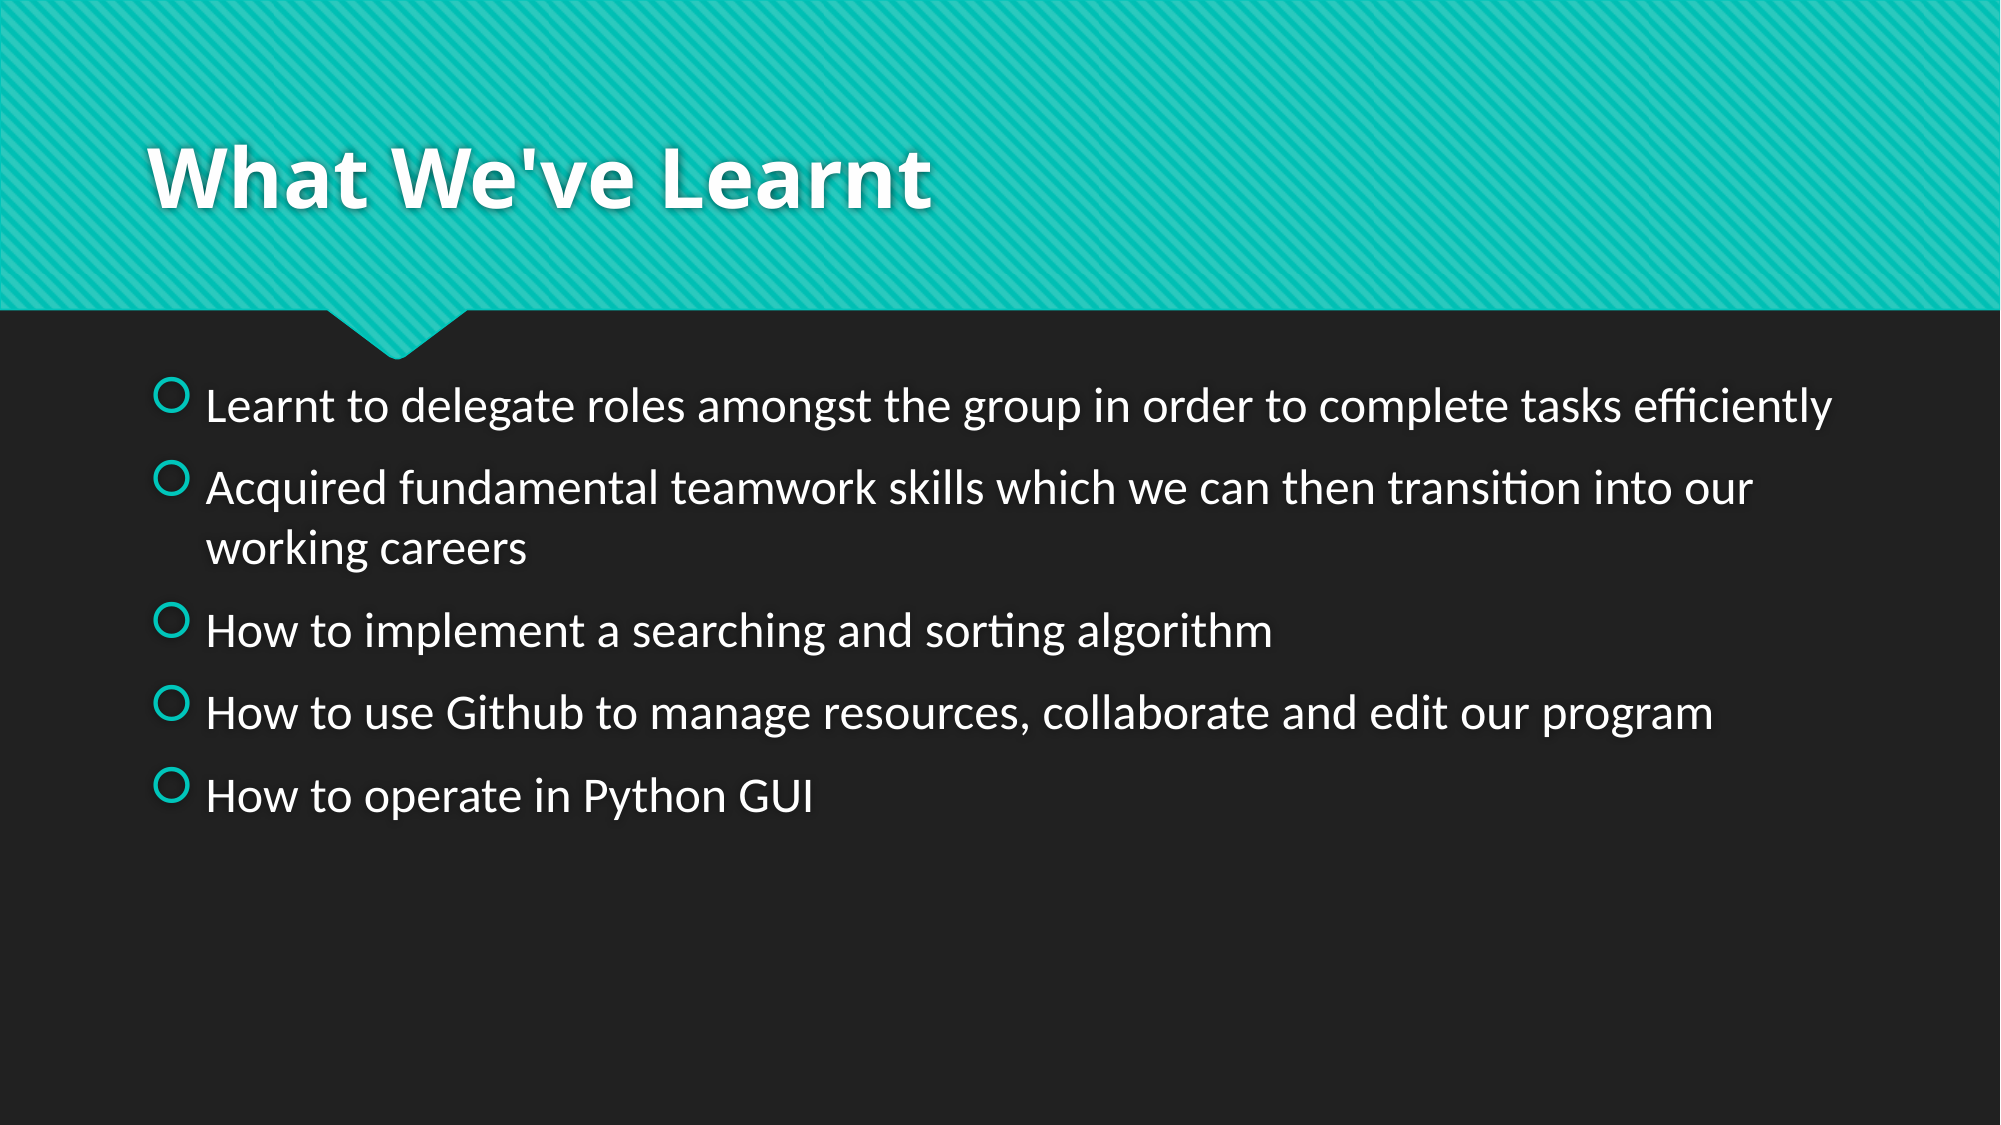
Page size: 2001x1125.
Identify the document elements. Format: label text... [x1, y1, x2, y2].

list Learnt to delegate roles amongst the group in order to complete tasks efficiently Acquired fundamental teamwork skills which we can then transition into our working careers How to implement a searching and sorting algorithm How to use Github to manage resources, collaborate and edit our program How to operate in Python GUI [134, 364, 1866, 962]
title What We've Learnt [132, 73, 1868, 233]
